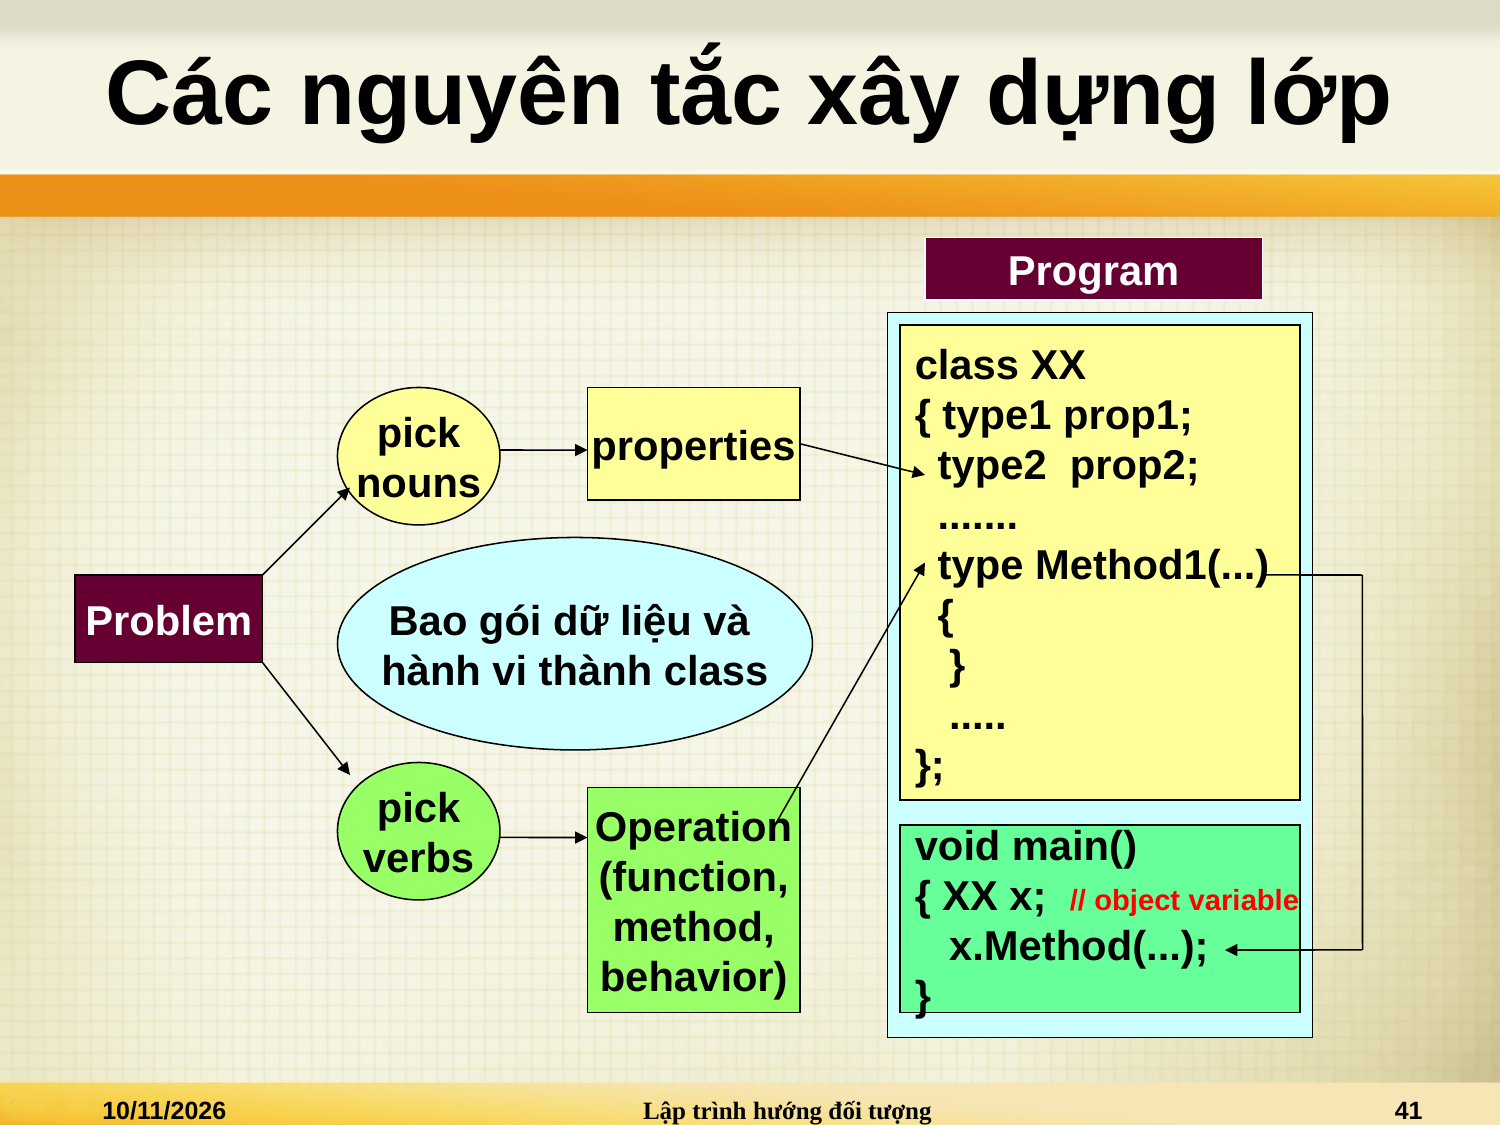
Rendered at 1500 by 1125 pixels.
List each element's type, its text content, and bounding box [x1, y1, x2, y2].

text_box pick verbs [337, 762, 500, 900]
slide_number 41 [1087, 1087, 1438, 1125]
text_box [887, 312, 1313, 574]
text_box properties [587, 387, 800, 500]
text_box [262, 487, 350, 576]
text_box [887, 466, 900, 627]
text_box [1224, 943, 1363, 957]
text_box [499, 831, 588, 844]
text_box [499, 443, 588, 457]
text_box Program [924, 237, 1263, 300]
title Các nguyên tắc xây dựng lớp [0, 0, 1500, 175]
text_box Problem [75, 574, 263, 663]
text_box [262, 662, 350, 775]
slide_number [87, 1087, 438, 1125]
text_box [774, 562, 925, 826]
text_box [887, 575, 1313, 1038]
footer Lập trình hướng đối tượng [549, 1087, 1025, 1125]
text_box Bao gói dữ liệu và hành vi thành class [337, 537, 813, 750]
text_box [799, 443, 925, 478]
text_box void main() { XX x; // object variable x.Method(...); } [900, 825, 1300, 1013]
text_box Operation (function, method, behavior) [587, 787, 800, 1013]
text_box class XX { type1 prop1; type2 prop2; ....... type Method1(...) { } ..... }; [900, 324, 1300, 800]
picture [0, 175, 1500, 1125]
text_box pick nouns [337, 387, 500, 525]
